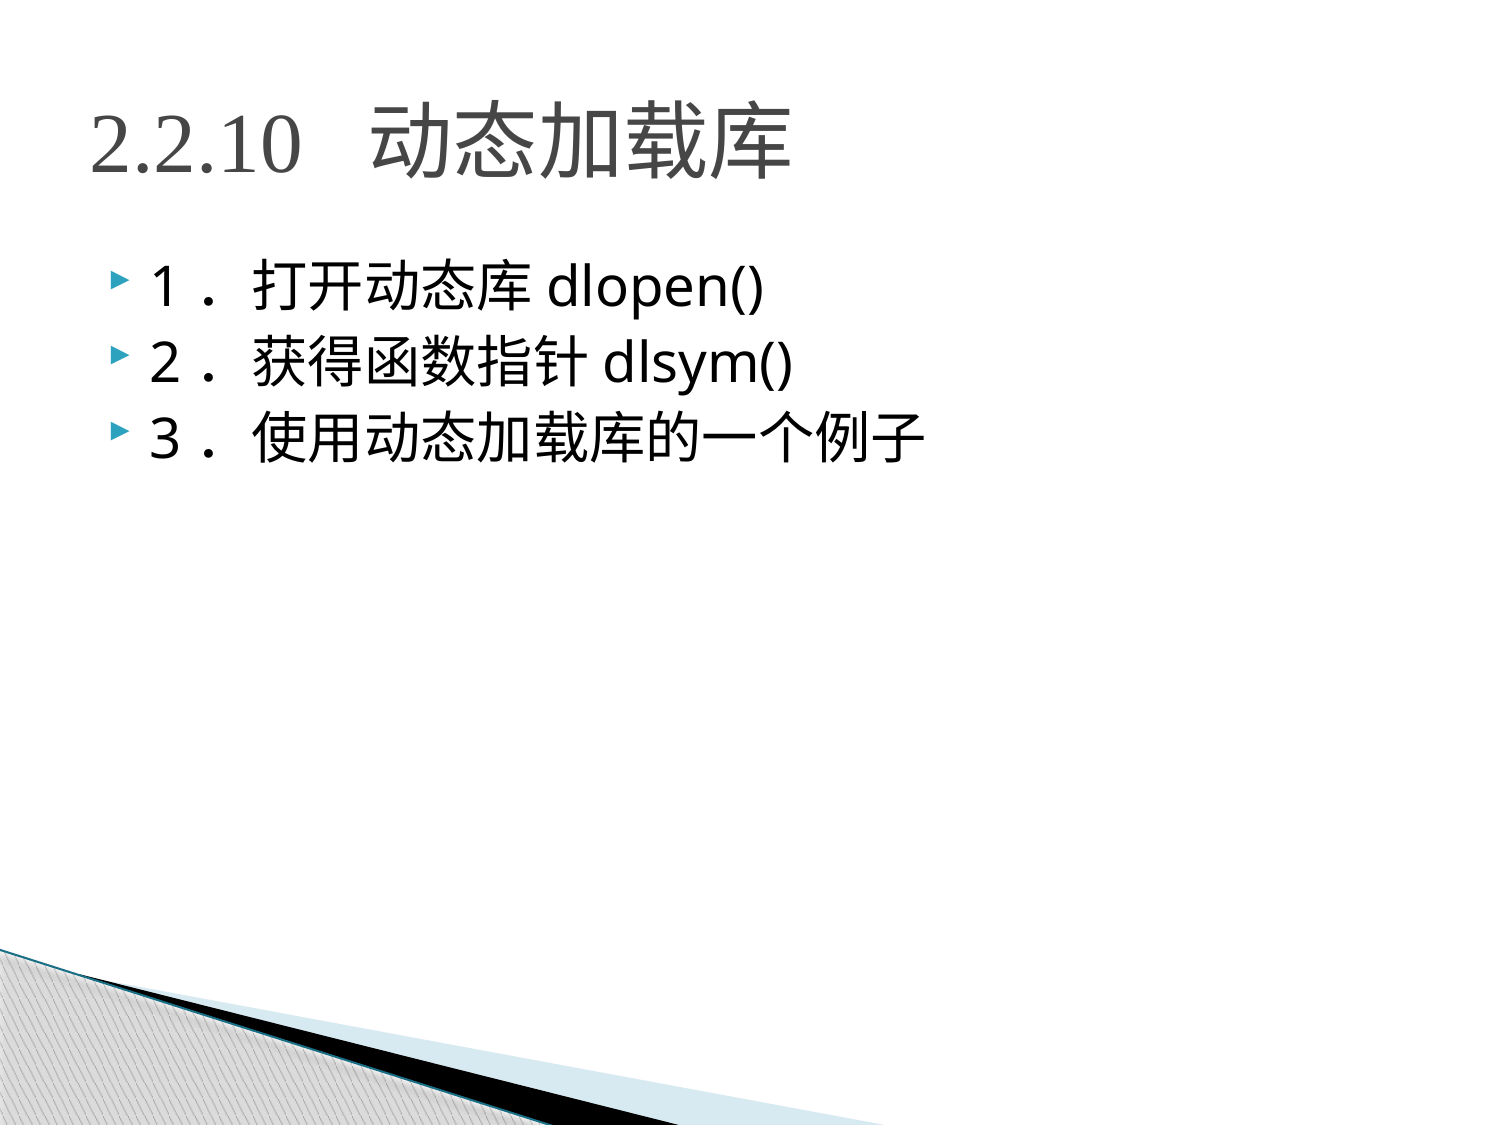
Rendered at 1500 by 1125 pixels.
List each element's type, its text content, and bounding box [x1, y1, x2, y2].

title 2.2.10 动态加载库 [75, 45, 1425, 233]
list 1．打开动态库dlopen() 2．获得函数指针dlsym() 3．使用动态加载库的一个例子 [75, 243, 1425, 986]
